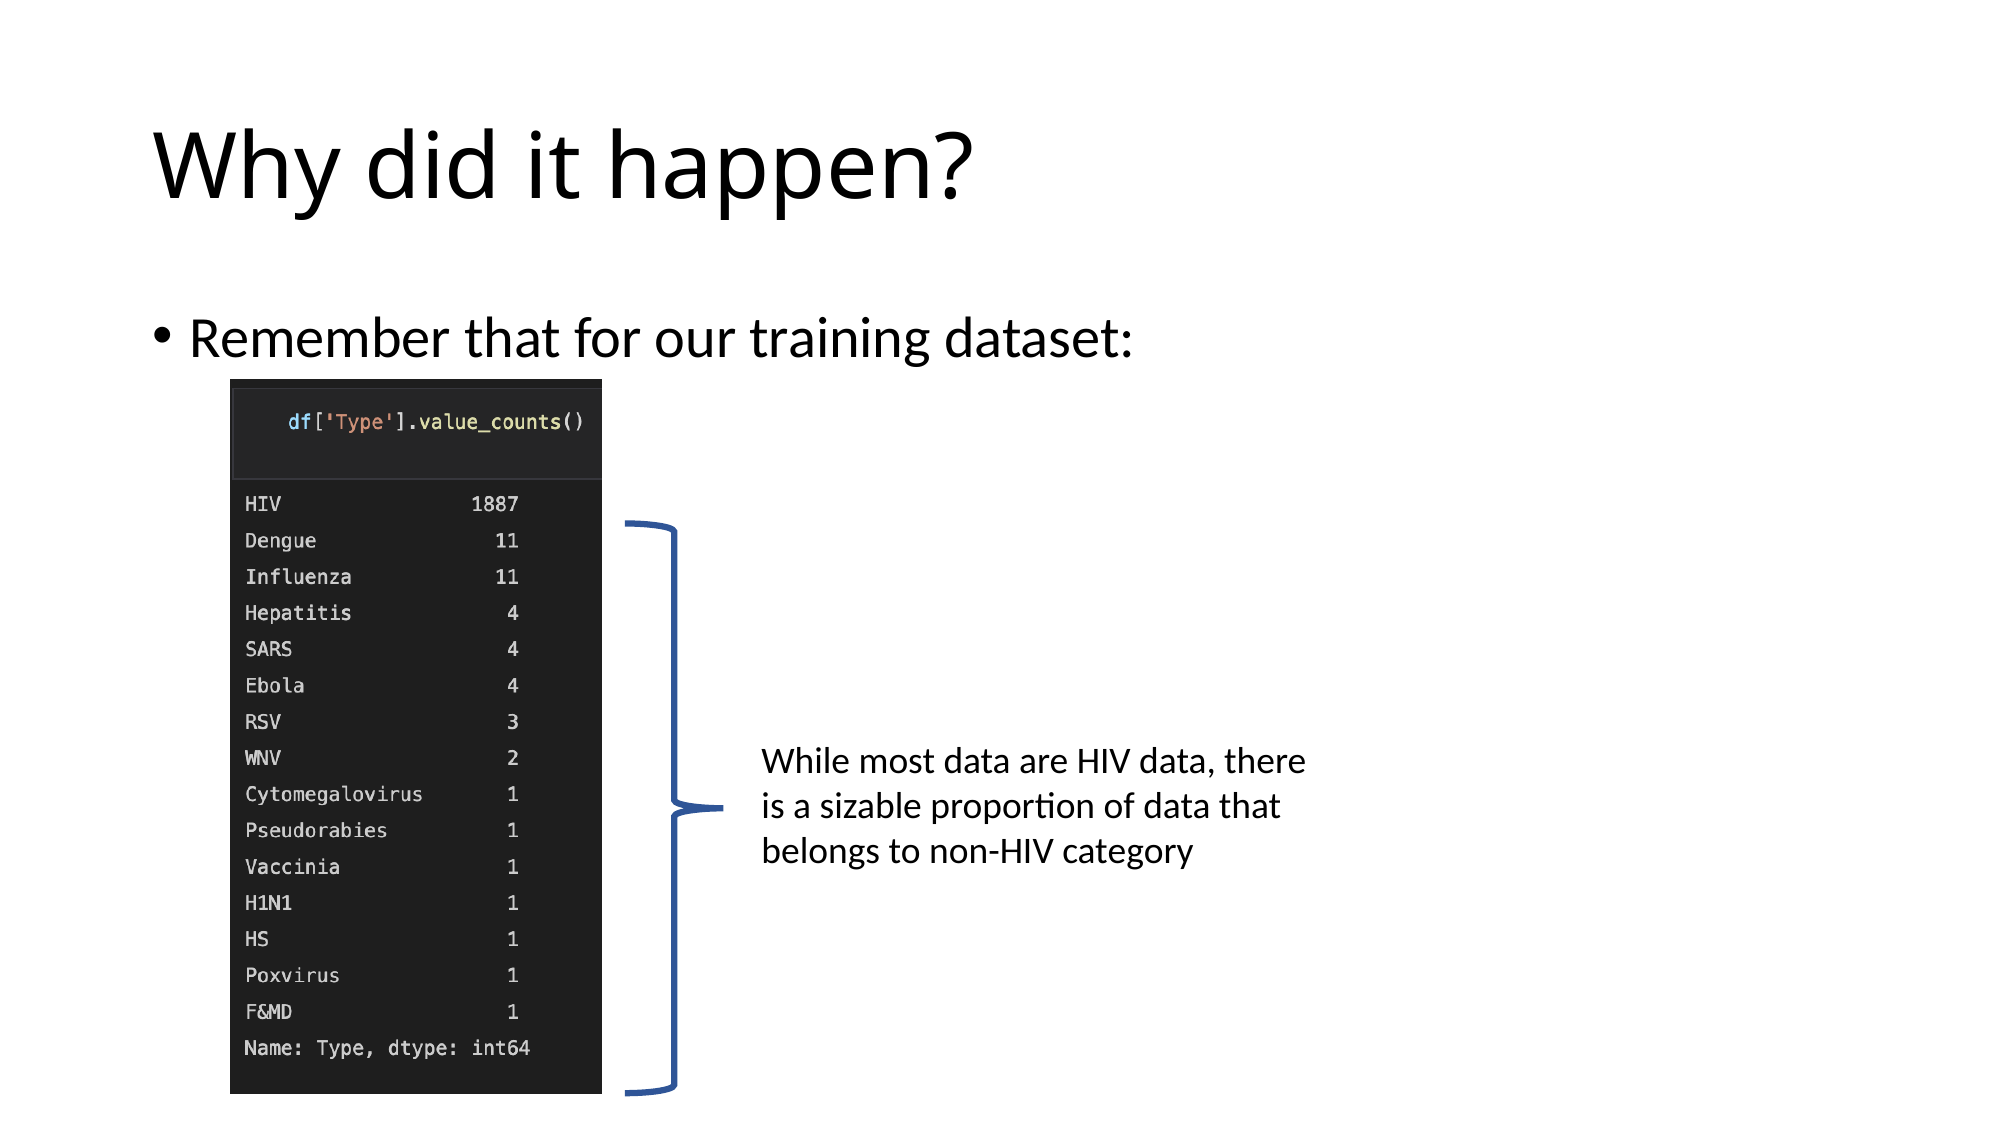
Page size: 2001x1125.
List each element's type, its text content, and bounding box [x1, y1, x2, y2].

picture [229, 379, 602, 1094]
title Why did it happen? [137, 59, 1863, 278]
list Remember that for our training dataset: [137, 299, 1863, 1014]
text_box While most data are HIV data, there is a sizable proportion of data that belongs to non-HIV category [746, 728, 1335, 878]
text_box [624, 522, 724, 1094]
